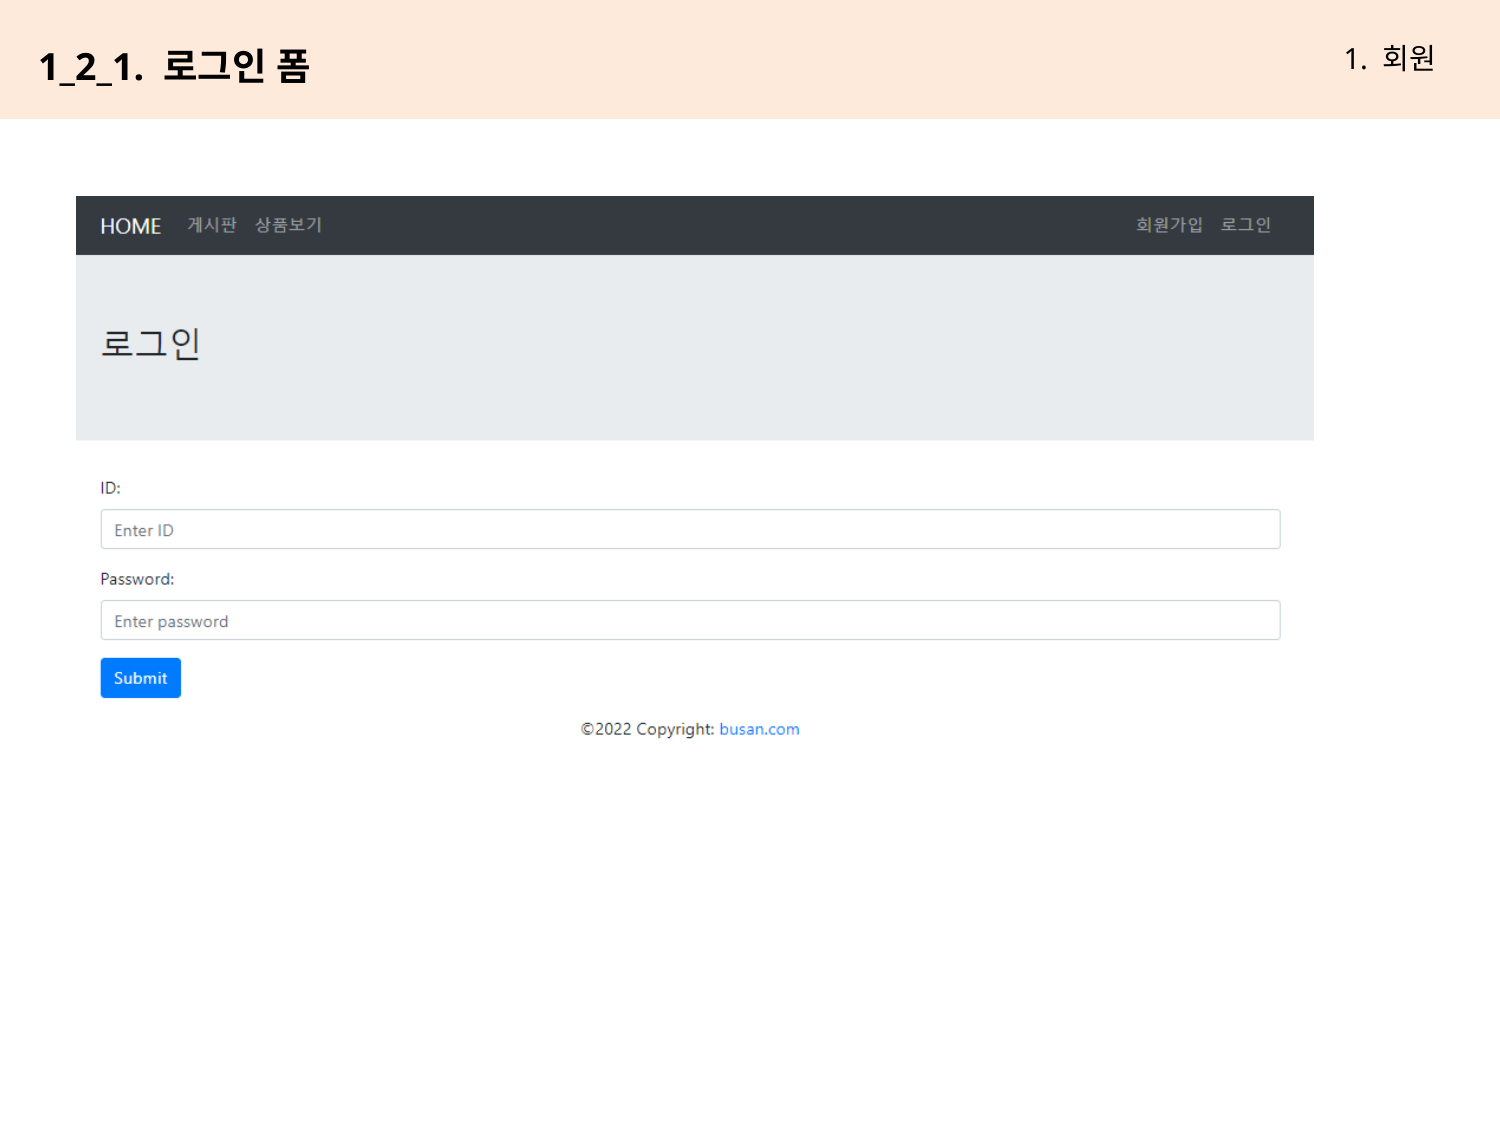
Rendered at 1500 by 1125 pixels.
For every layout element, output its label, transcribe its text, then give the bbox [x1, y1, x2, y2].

text_box 1. 회원 [1328, 33, 1459, 83]
text_box [0, 0, 1500, 119]
picture [76, 196, 1314, 756]
text_box 1_2_1. 로그인 폼 [23, 35, 856, 95]
